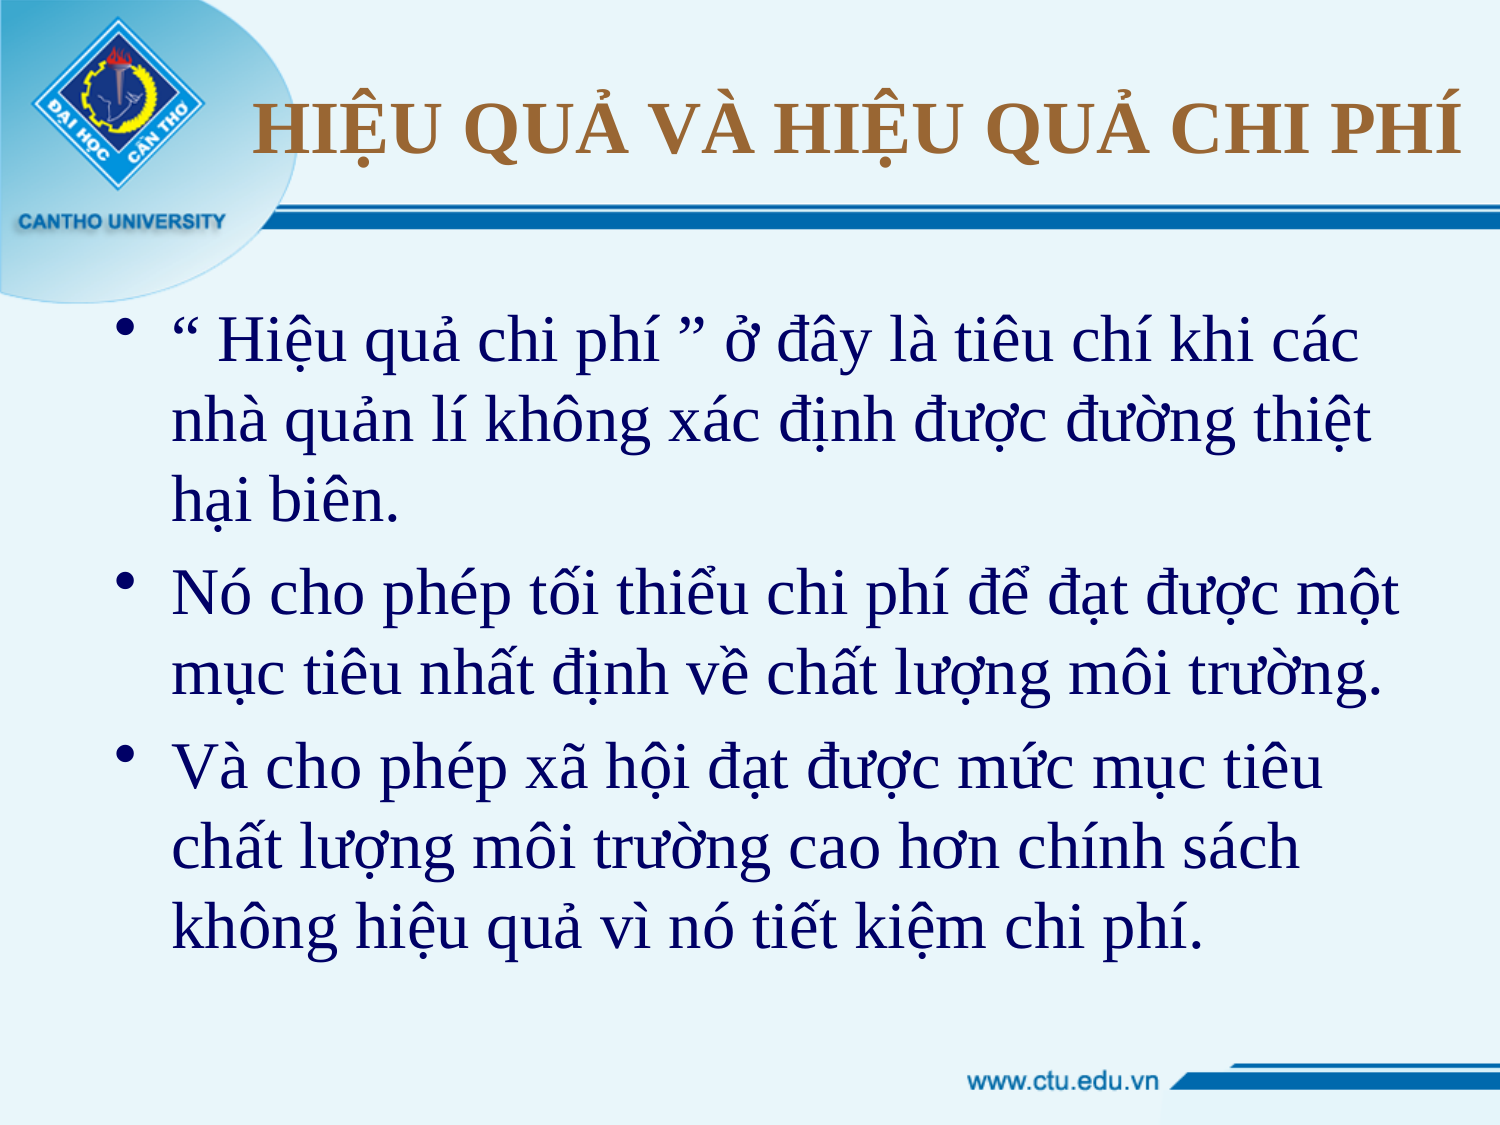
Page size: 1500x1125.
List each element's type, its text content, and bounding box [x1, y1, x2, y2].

title HIỆU QUẢ VÀ HIỆU QUẢ CHI PHÍ [237, 46, 1500, 202]
list “ Hiệu quả chi phí ” ở đây là tiêu chí khi các nhà quản lí không xác định được đường thiệt hại biên. Nó cho phép tối thiểu chi phí để đạt được một mục tiêu nhất định về chất lượng môi trường. Và cho phép xã hội đạt được mức mục tiêu chất lượng môi trường cao hơn chính sách không hiệu quả vì nó tiết kiệm chi phí. [99, 287, 1450, 1057]
picture [0, 0, 1500, 1125]
